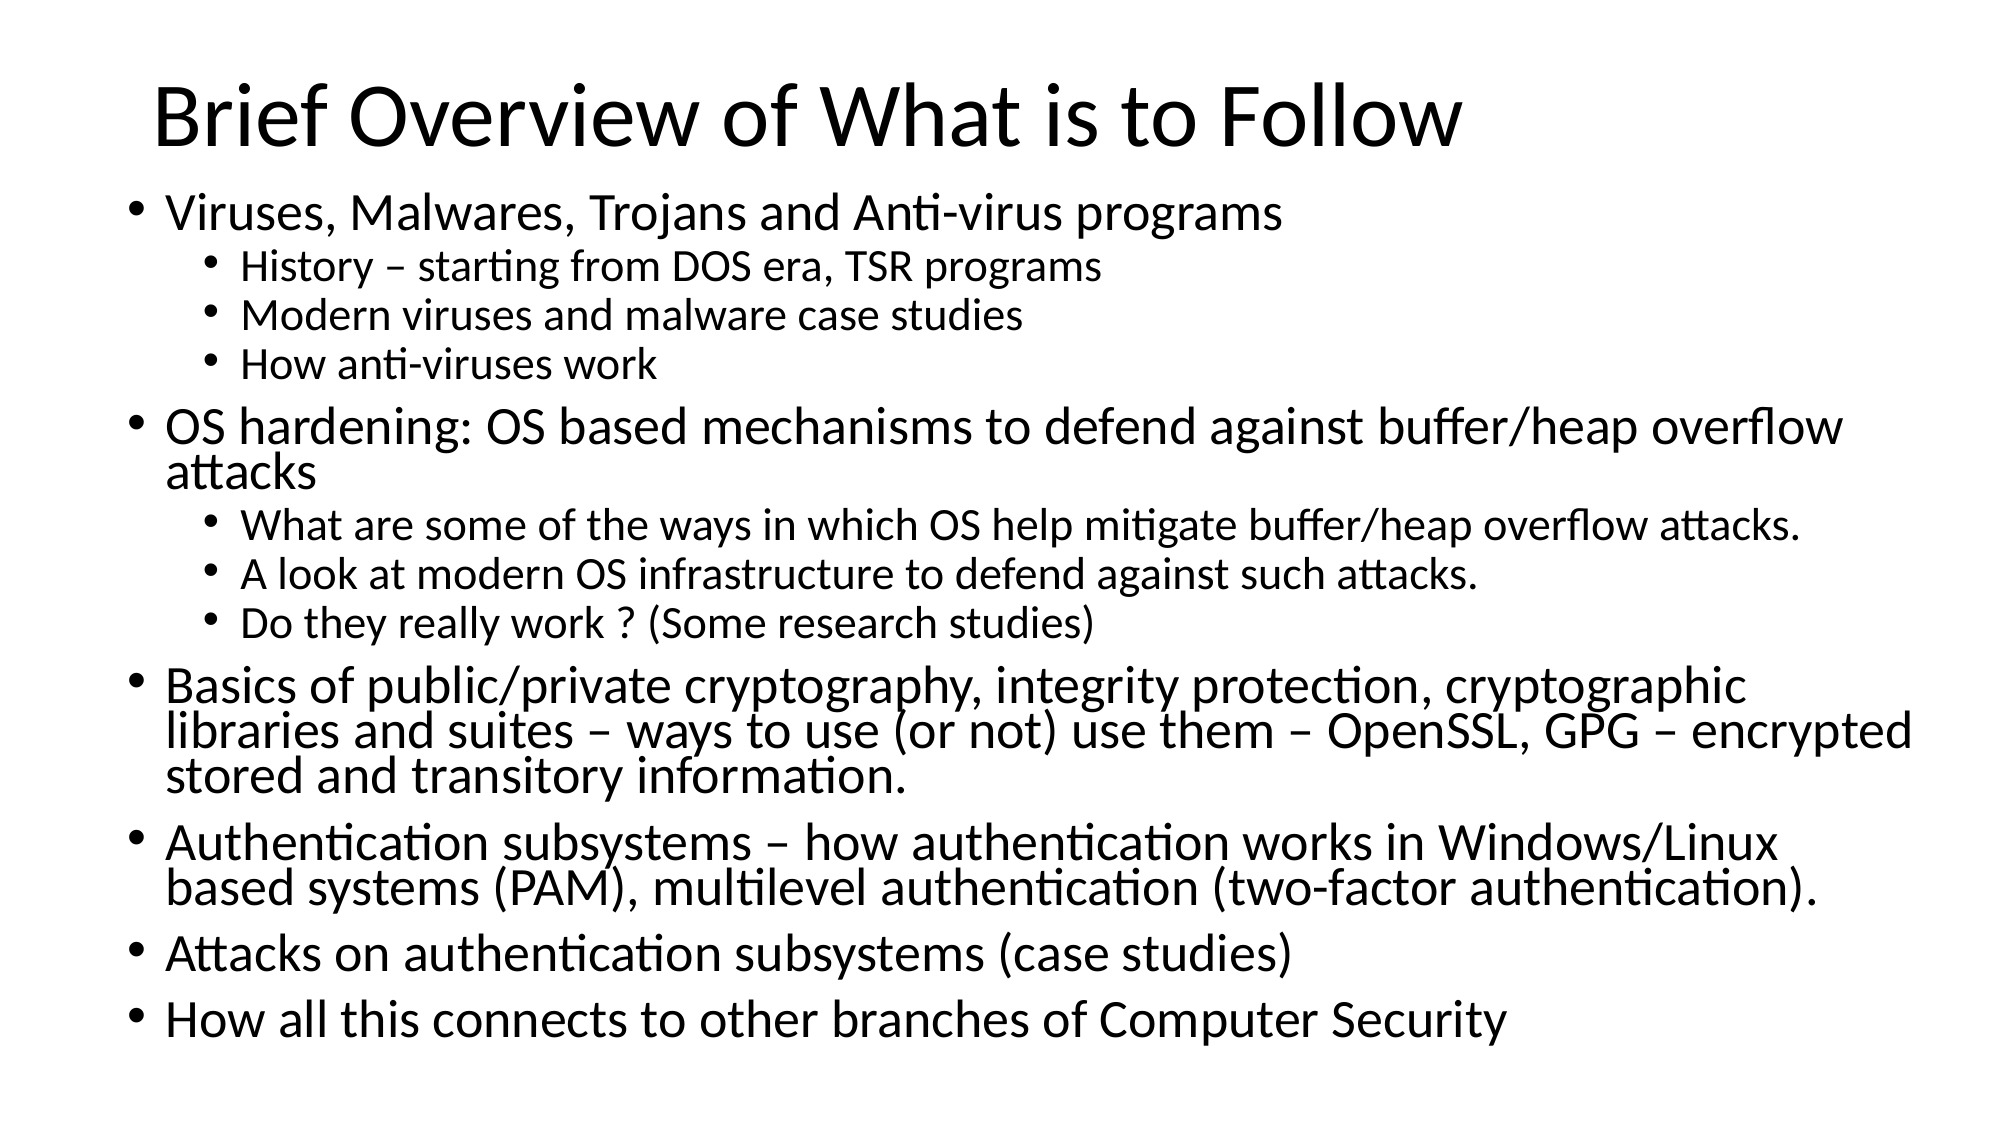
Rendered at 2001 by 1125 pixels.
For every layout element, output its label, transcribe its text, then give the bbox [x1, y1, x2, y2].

list Viruses, Malwares, Trojans and Anti-virus programs History – starting from DOS era, TSR programs Modern viruses and malware case studies How anti-viruses work OS hardening: OS based mechanisms to defend against buffer/heap overflow attacks What are some of the ways in which OS help mitigate buffer/heap overflow attacks. A look at modern OS infrastructure to defend against such attacks. Do they really work ? (Some research studies) Basics of public/private cryptography, integrity protection, cryptographic libraries and suites – ways to use (or not) use them – OpenSSL, GPG – encrypted stored and transitory information. Authentication subsystems – how authentication works in Windows/Linux based systems (PAM), multilevel authentication (two-factor authentication). Attacks on authentication subsystems (case studies) How all this connects to other branches of Computer Security [112, 187, 1934, 1104]
title Brief Overview of What is to Follow [137, 8, 1863, 187]
